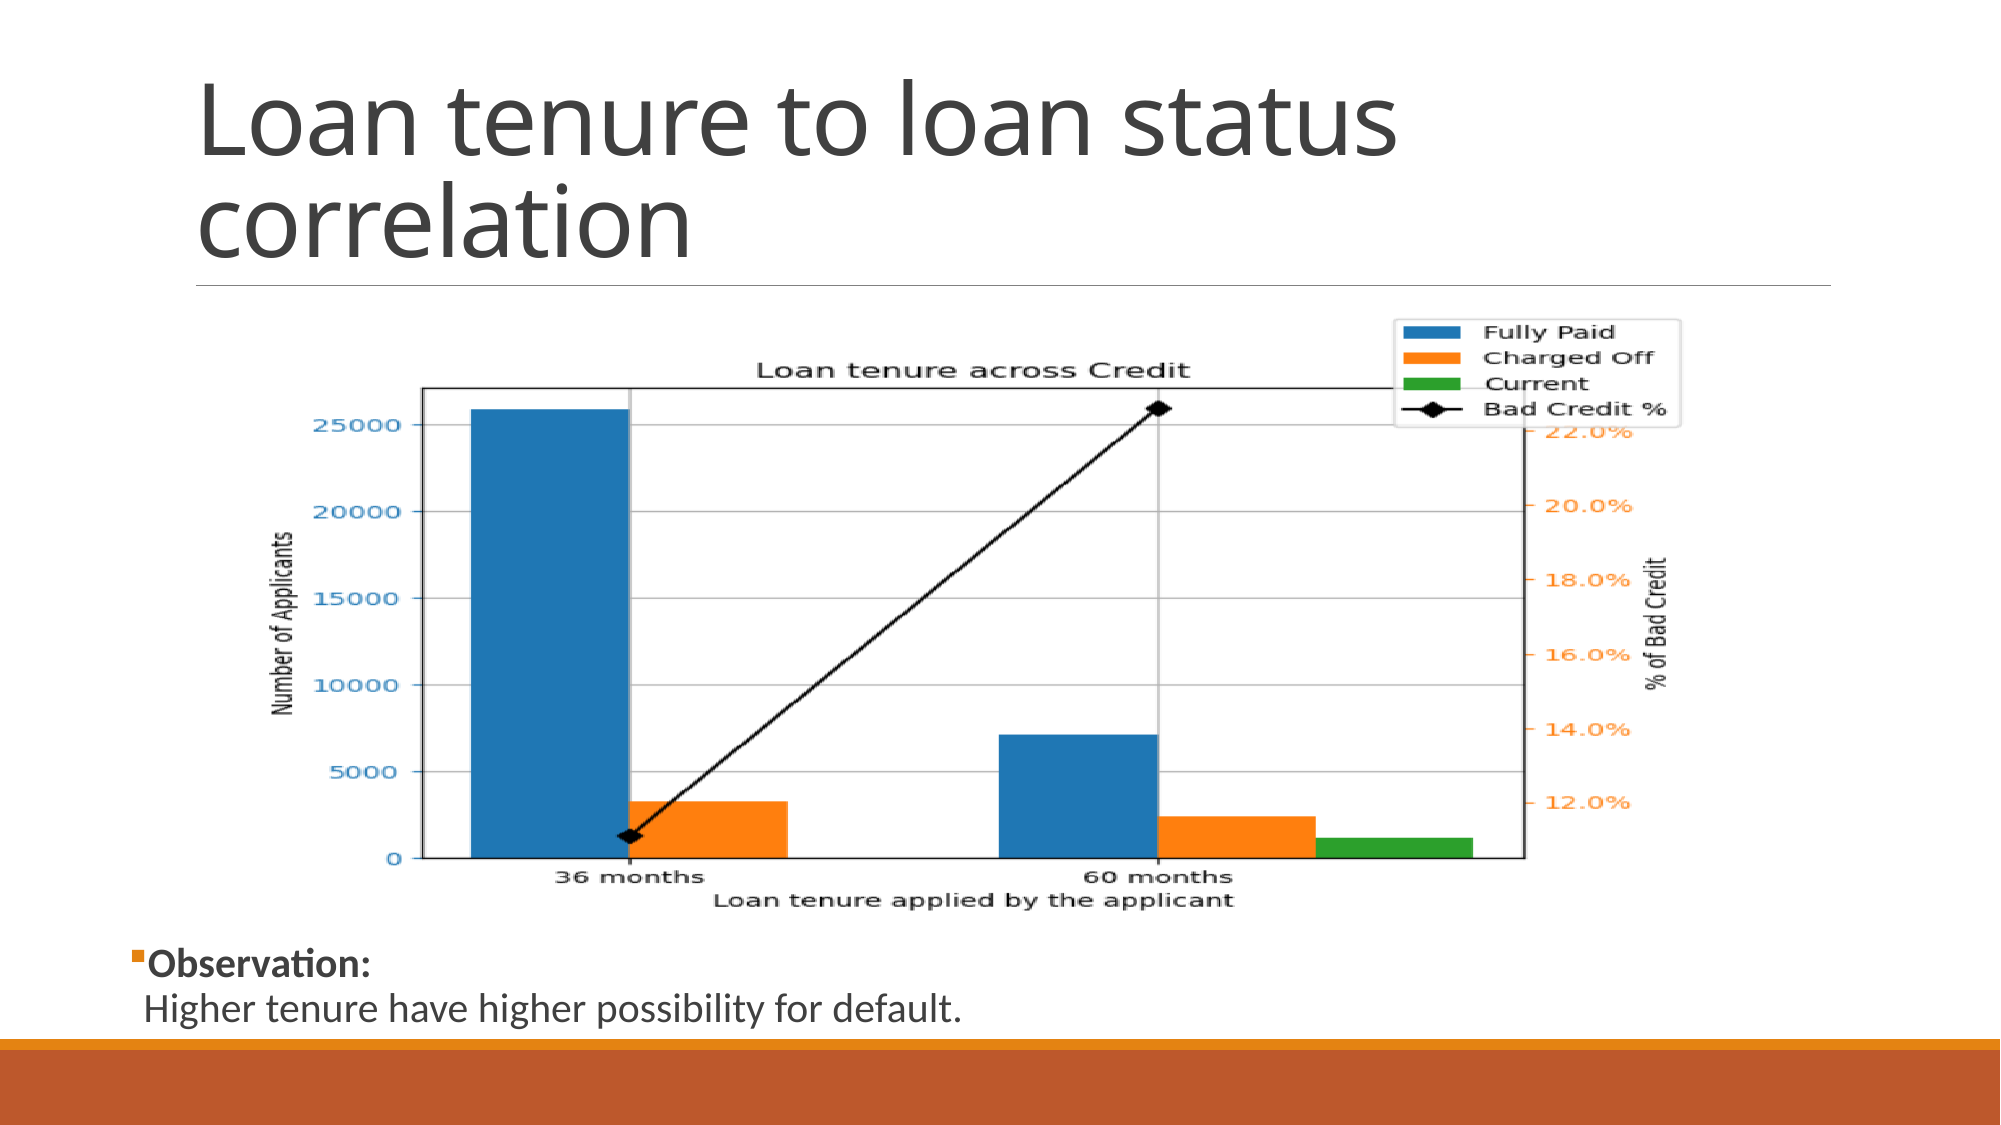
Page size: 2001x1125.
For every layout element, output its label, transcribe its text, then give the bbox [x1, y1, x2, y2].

picture [179, 310, 1704, 920]
text_box Observation: Higher tenure have higher possibility for default. [128, 933, 1842, 1096]
title Loan tenure to loan status correlation [180, 47, 1830, 285]
